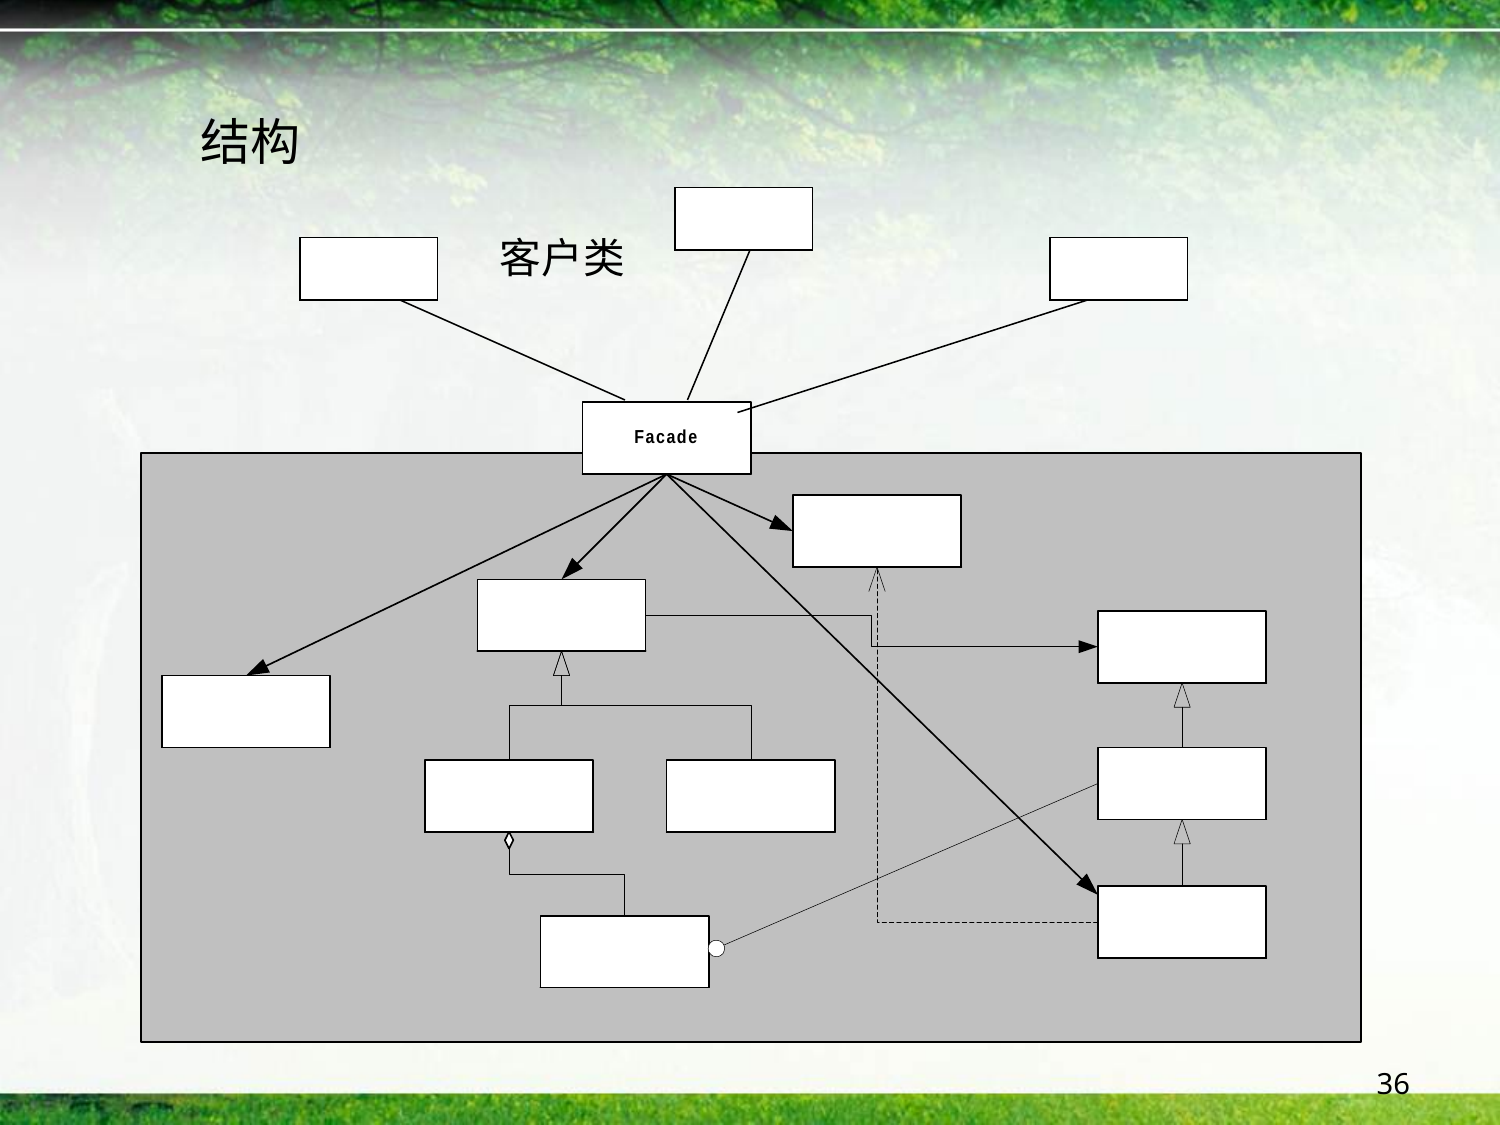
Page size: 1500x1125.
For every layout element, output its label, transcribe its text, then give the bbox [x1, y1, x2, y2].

text_box 客户类 [484, 224, 640, 290]
text_box 结构 [185, 103, 315, 179]
picture [0, 0, 1500, 1125]
text_box [1049, 237, 1188, 300]
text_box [137, 387, 1363, 1045]
text_box [1112, 1037, 1425, 1113]
text_box [674, 187, 813, 250]
text_box [299, 237, 438, 300]
